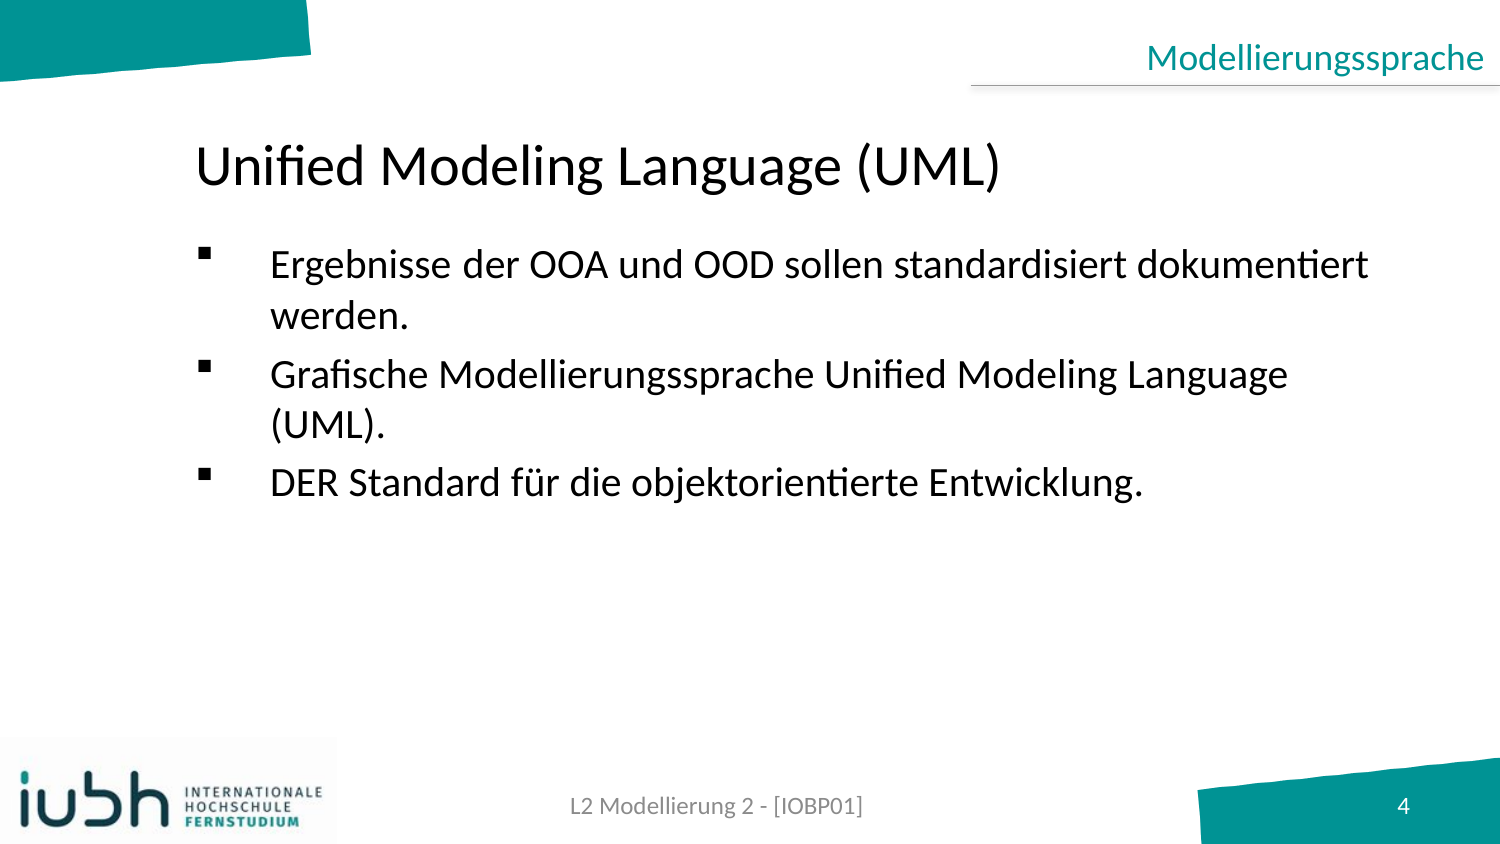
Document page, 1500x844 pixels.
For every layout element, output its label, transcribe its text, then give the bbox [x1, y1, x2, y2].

list Modellierungssprache [641, 25, 1500, 102]
picture [0, 0, 1500, 844]
text_box L2 Modellierung 2 - [IOBP01] [210, 782, 1224, 828]
slide_number 4 [1254, 782, 1425, 828]
list Ergebnisse der OOA und OOD sollen standardisiert dokumentiert werden. Grafische Modellierungssprache Unified Modeling Language (UML). DER Standard für die objektorientierte Entwicklung. [179, 220, 1426, 754]
title Unified Modeling Language (UML) [179, 125, 1426, 199]
